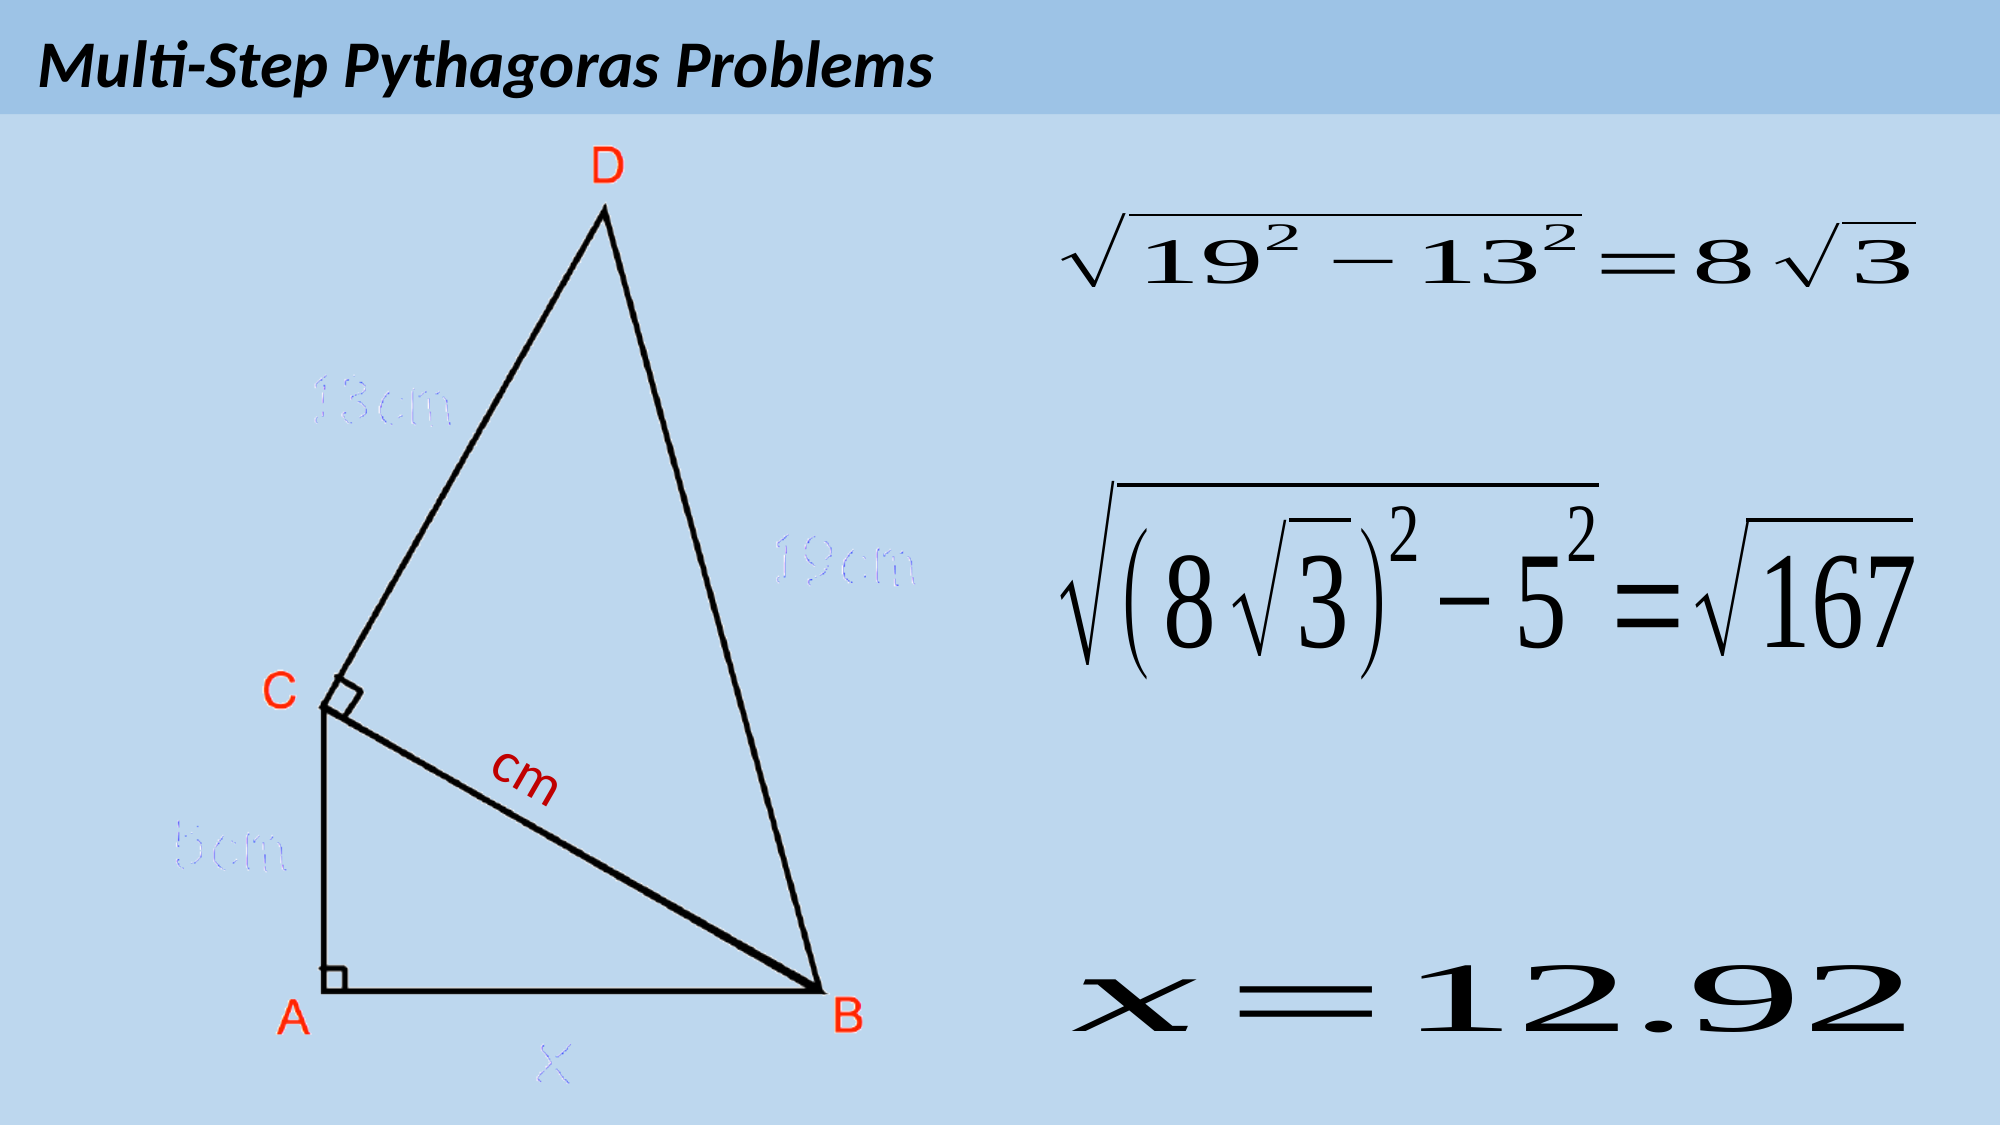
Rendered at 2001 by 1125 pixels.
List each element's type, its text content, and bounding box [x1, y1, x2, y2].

title Multi-Step Pythagoras Problems [22, 18, 1978, 115]
picture [154, 132, 1000, 1102]
